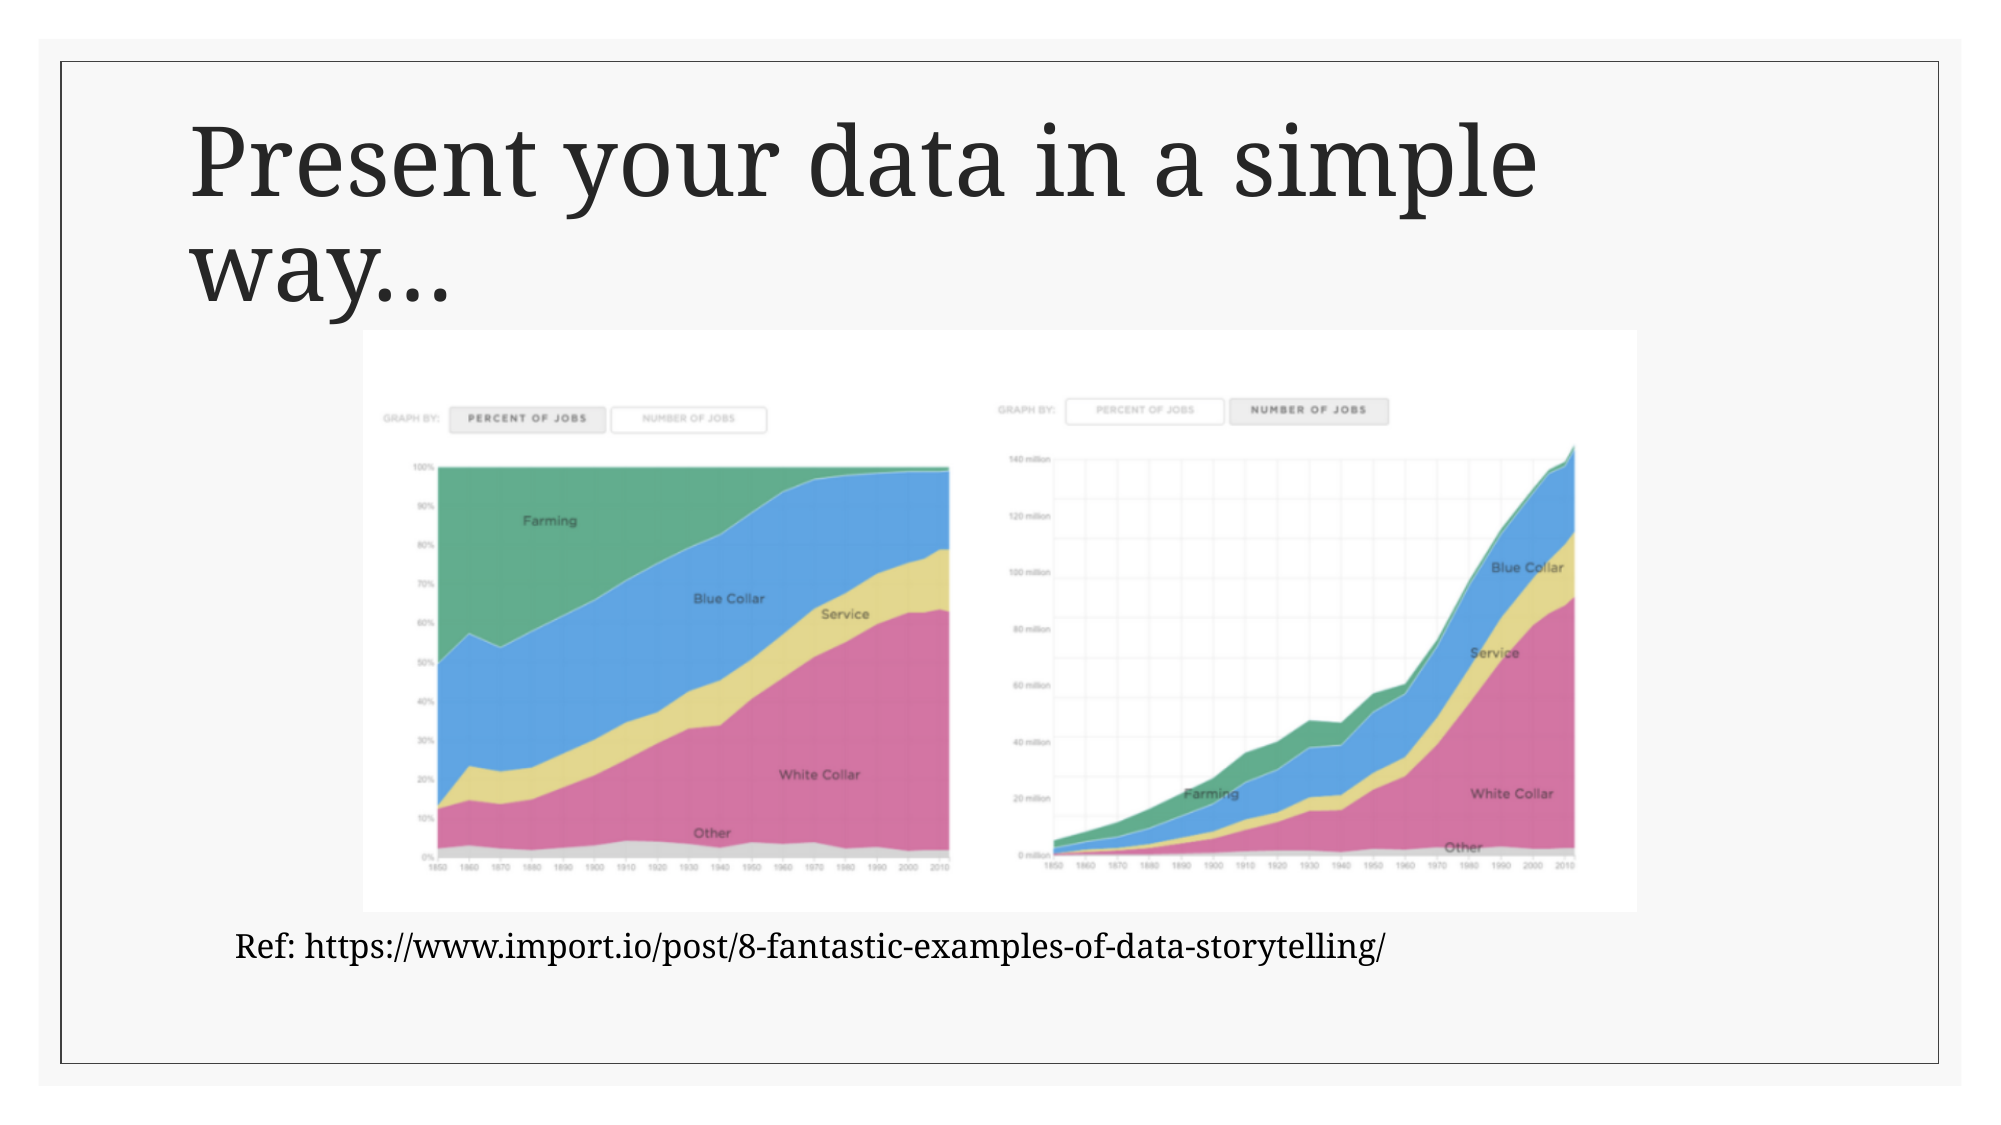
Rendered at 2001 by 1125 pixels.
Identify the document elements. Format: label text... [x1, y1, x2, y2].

picture [363, 330, 1637, 912]
title Present your data in a simple way… [174, 105, 1825, 331]
list Ref: https://www.import.io/post/8-fantastic-examples-of-data-storytelling/ [174, 917, 1825, 990]
